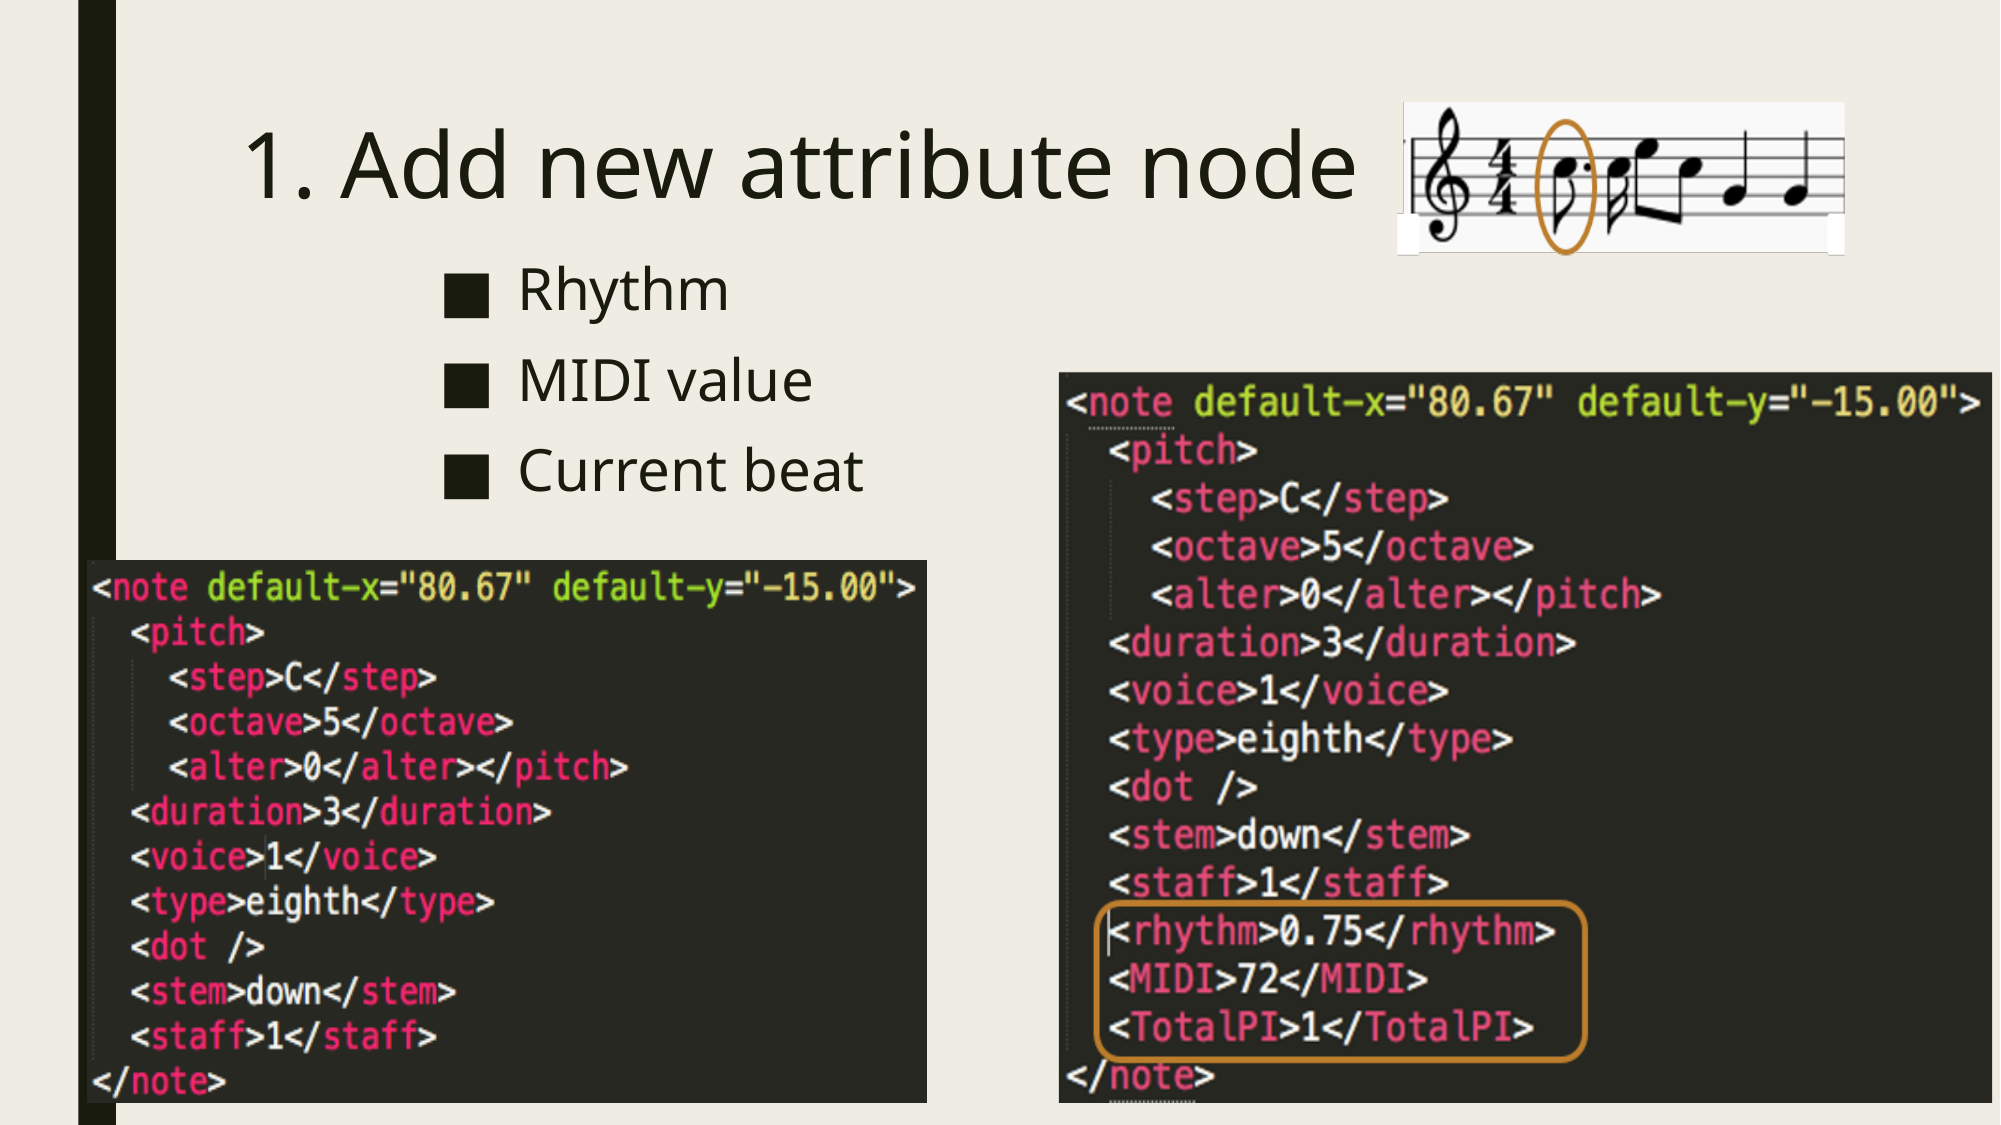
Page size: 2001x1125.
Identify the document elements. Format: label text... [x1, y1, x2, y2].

picture [1058, 361, 1993, 1103]
list Rhythm MIDI value Current beat [424, 250, 1888, 870]
picture [87, 560, 927, 1103]
picture [1397, 102, 1845, 261]
title 1. Add new attribute node [225, 112, 1397, 357]
